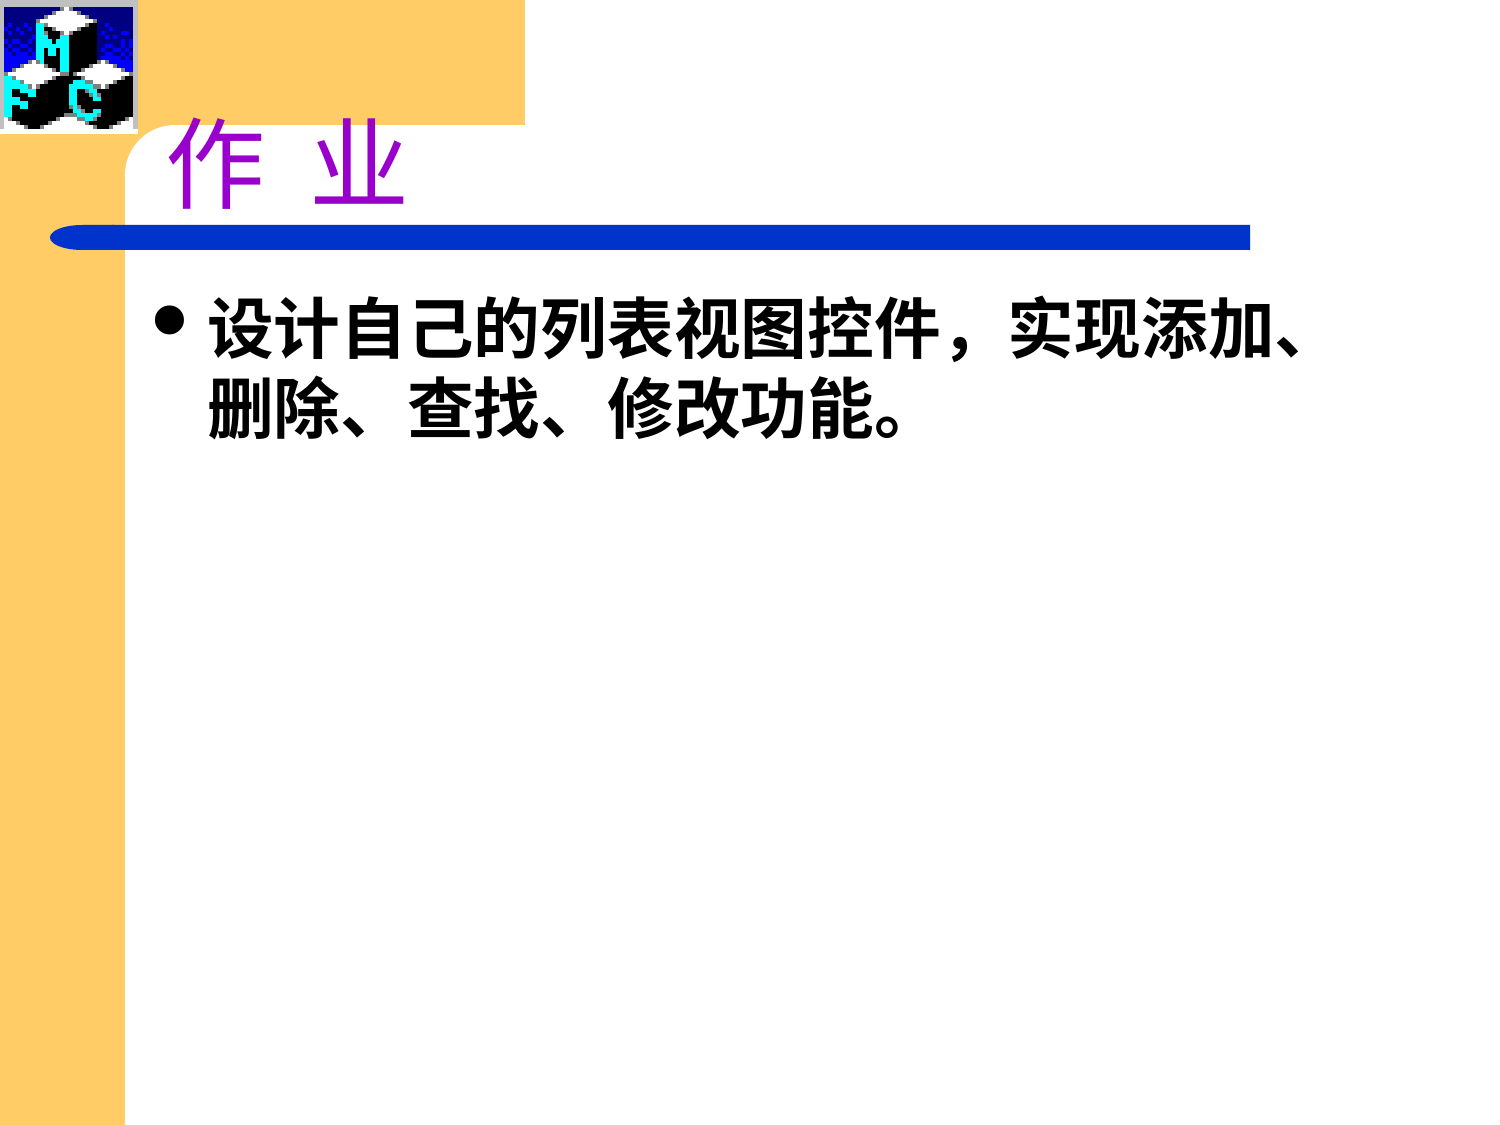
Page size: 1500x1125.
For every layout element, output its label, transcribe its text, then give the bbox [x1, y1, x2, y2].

picture [0, 0, 138, 134]
list 设计自己的列表视图控件，实现添加、删除、查找、修改功能。 [135, 278, 1400, 892]
title 作 业 [150, 42, 1463, 231]
